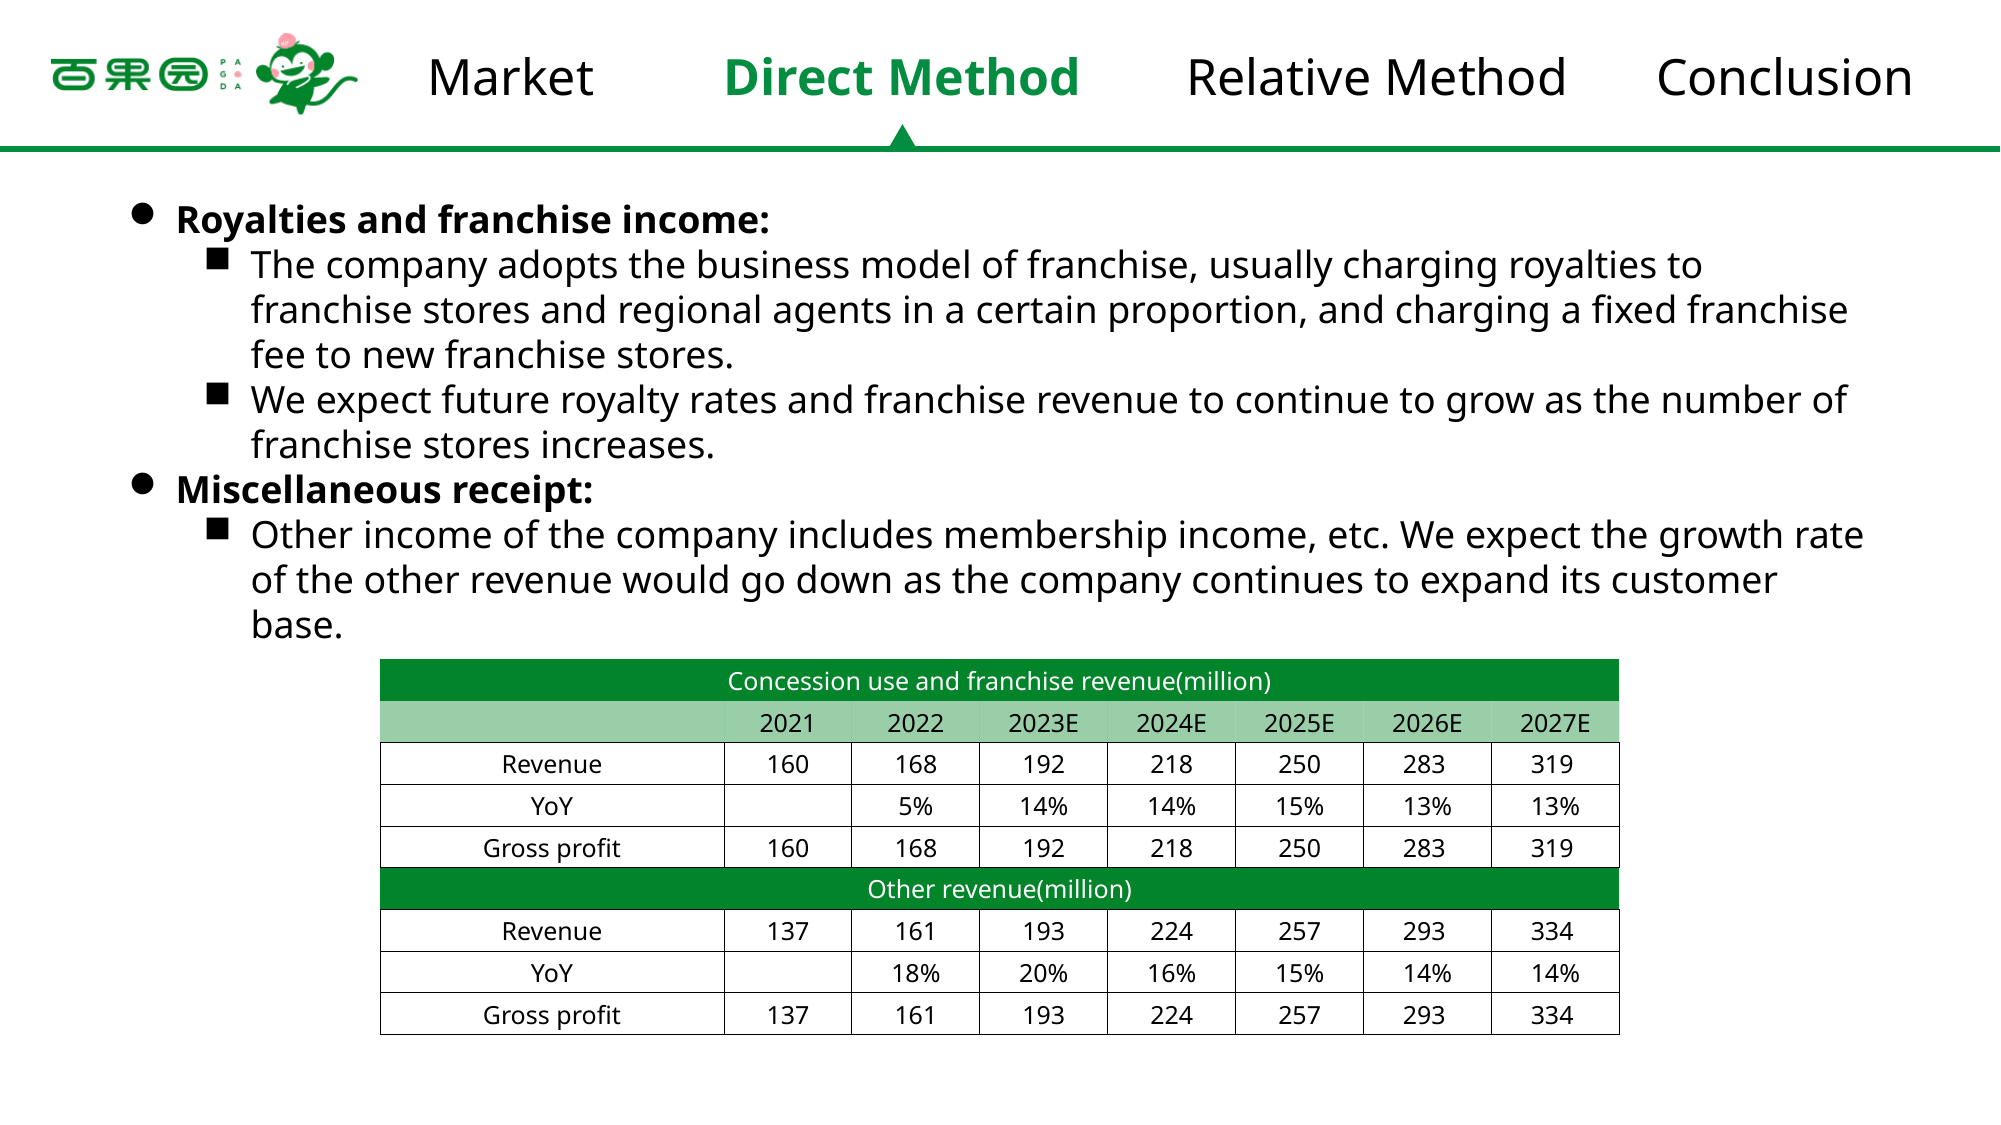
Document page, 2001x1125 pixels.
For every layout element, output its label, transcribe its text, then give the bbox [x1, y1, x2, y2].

table_cell 293 [1364, 993, 1491, 1034]
table_cell 20% [980, 952, 1107, 992]
table_cell Revenue [381, 743, 724, 784]
table_cell 283 [1364, 743, 1491, 784]
table_cell 160 [725, 743, 851, 784]
table_cell 14% [1492, 952, 1619, 992]
table_cell 13% [1492, 785, 1619, 826]
table_cell Gross profit [381, 993, 724, 1034]
table_cell [725, 785, 851, 826]
table_cell 334 [1492, 910, 1619, 951]
table_cell 14% [1364, 952, 1491, 992]
table_cell Other revenue(million) [380, 868, 1619, 909]
text_box Royalties and franchise income: The company adopts the business model of franchise, usually charging royalties to franchise stores and regional agents in a certain proportion, and charging a fixed franchise fee to new franchise stores. We expect future royalty rates and franchise revenue to continue to grow as the number of franchise stores increases. Miscellaneous receipt: Other income of the company includes membership income, etc. We expect the growth rate of the other revenue would go down as the company continues to expand its customer base. [113, 188, 1886, 654]
table_cell 2022 [852, 701, 980, 742]
table_cell 2023E [980, 701, 1108, 742]
table_cell Revenue [381, 910, 724, 951]
table_cell 224 [1108, 993, 1235, 1034]
table_cell 224 [1108, 910, 1235, 951]
table_cell 5% [852, 785, 979, 826]
table_cell 250 [1236, 743, 1363, 784]
text_box Relative Method [1141, 38, 1614, 113]
table_cell 137 [725, 910, 851, 951]
table_cell 13% [1364, 785, 1491, 826]
text_box Direct Method [692, 38, 1113, 113]
table_cell 14% [1108, 785, 1235, 826]
table_cell 14% [980, 785, 1107, 826]
table_cell 193 [980, 910, 1107, 951]
table_cell 250 [1236, 827, 1363, 867]
table_cell 160 [725, 827, 851, 867]
text_box Conclusion [1614, 38, 1958, 113]
table_cell 2027E [1491, 701, 1619, 742]
table_cell 15% [1236, 785, 1363, 826]
table_cell 257 [1236, 910, 1363, 951]
table_cell 161 [852, 993, 979, 1034]
table_cell 2024E [1108, 701, 1236, 742]
text_box Market [358, 38, 664, 113]
table_cell [380, 701, 724, 742]
table_cell 334 [1492, 993, 1619, 1034]
table_cell YoY [381, 785, 724, 826]
table_cell 2026E [1364, 701, 1491, 742]
table_cell 168 [852, 827, 979, 867]
table_cell 2021 [724, 701, 852, 742]
table_cell 192 [980, 743, 1107, 784]
table_cell Gross profit [381, 827, 724, 867]
table_cell 16% [1108, 952, 1235, 992]
table_cell 168 [852, 743, 979, 784]
table_cell 193 [980, 993, 1107, 1034]
table_cell 218 [1108, 827, 1235, 867]
table_cell YoY [381, 952, 724, 992]
table_cell 161 [852, 910, 979, 951]
table_cell [725, 952, 851, 992]
picture [51, 33, 358, 116]
table_cell 218 [1108, 743, 1235, 784]
table_cell 192 [980, 827, 1107, 867]
table_cell 18% [852, 952, 979, 992]
table_cell 257 [1236, 993, 1363, 1034]
table_header Concession use and franchise revenue(million) [380, 659, 1619, 701]
table_cell 293 [1364, 910, 1491, 951]
table_cell 2025E [1236, 701, 1364, 742]
table_cell 319 [1492, 827, 1619, 867]
table_cell 319 [1492, 743, 1619, 784]
table_cell 137 [725, 993, 851, 1034]
text_box [887, 122, 918, 148]
table_cell 283 [1364, 827, 1491, 867]
table_cell 15% [1236, 952, 1363, 992]
